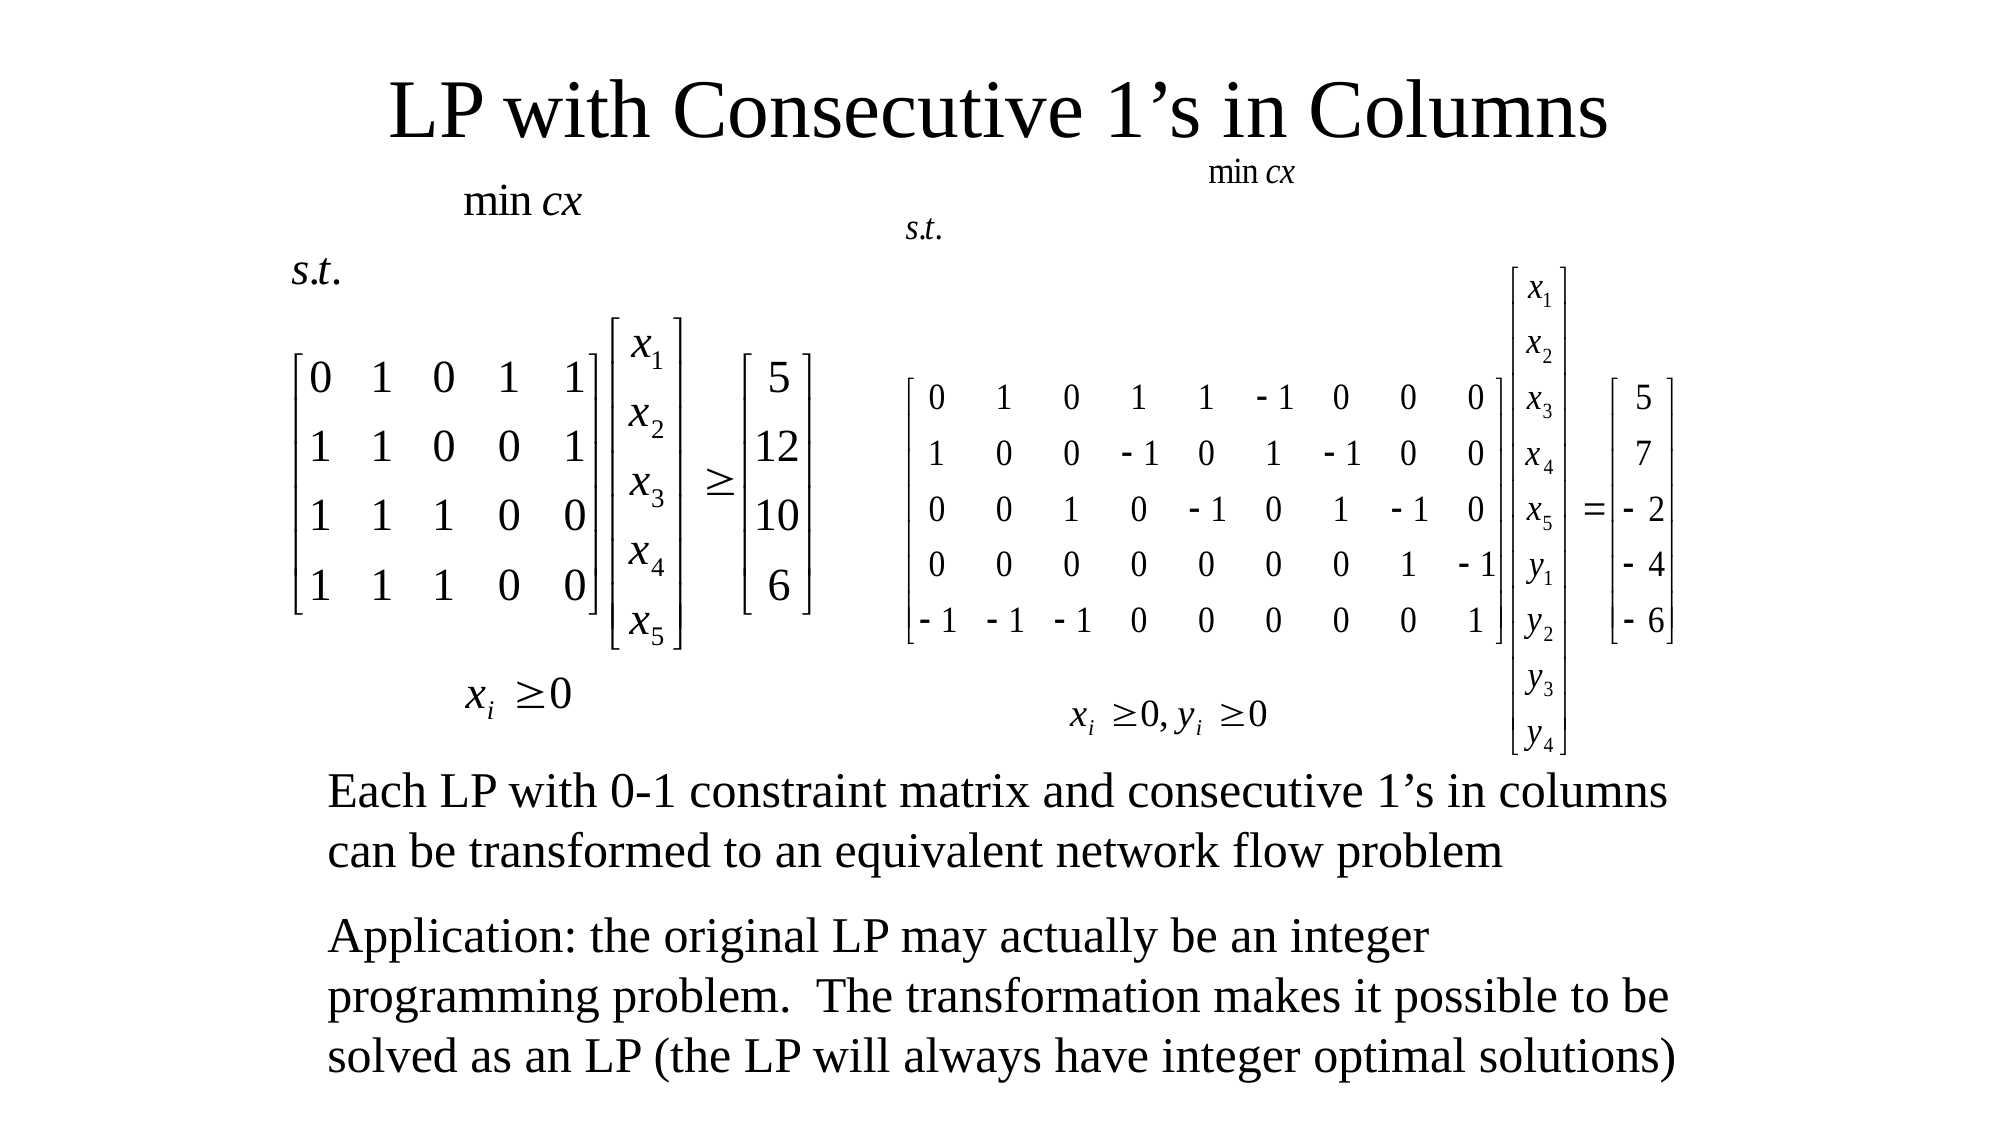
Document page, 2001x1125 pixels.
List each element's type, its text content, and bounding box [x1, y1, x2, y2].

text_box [283, 174, 830, 729]
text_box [1062, 687, 1276, 746]
text_box Each LP with 0-1 constraint matrix and consecutive 1’s in columns can be transformed to an equivalent network flow problem Application: the original LP may actually be an integer programming problem. The transformation makes it possible to be solved as an LP (the LP will always have integer optimal solutions) [312, 750, 1700, 1090]
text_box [899, 149, 1687, 762]
title LP with Consecutive 1’s in Columns [324, 45, 1675, 163]
